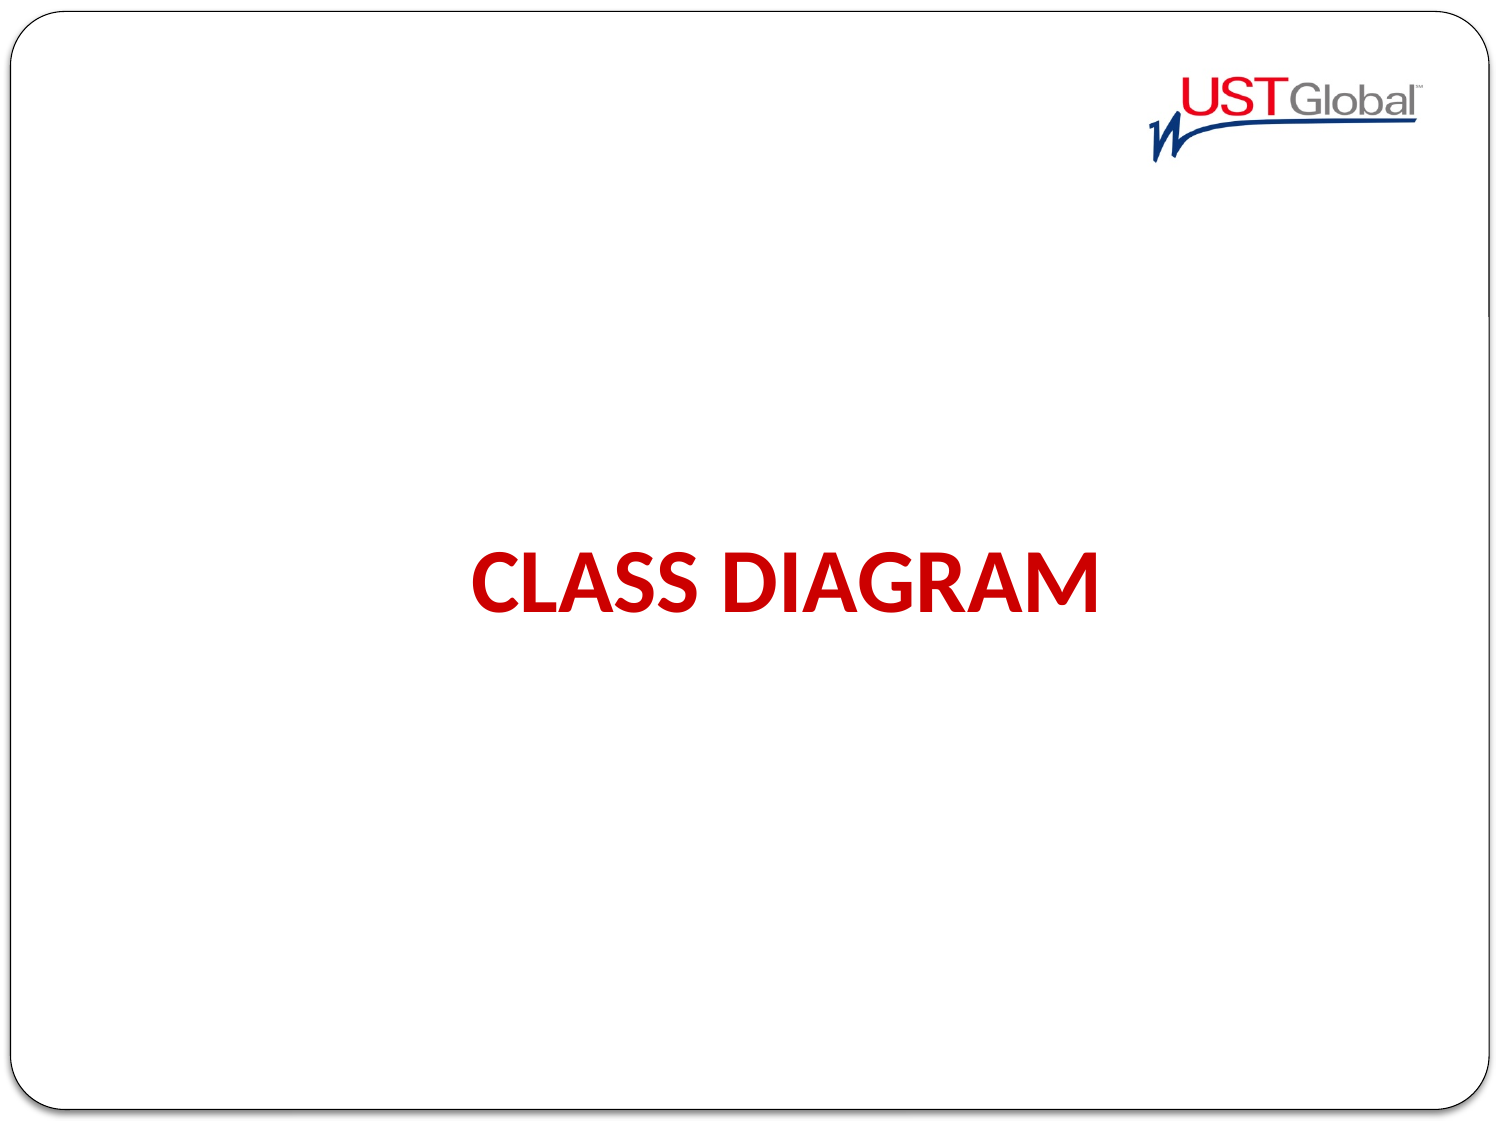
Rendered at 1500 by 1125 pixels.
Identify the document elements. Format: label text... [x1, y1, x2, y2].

list CLASS DIAGRAM [150, 237, 1425, 988]
picture [1124, 24, 1454, 201]
